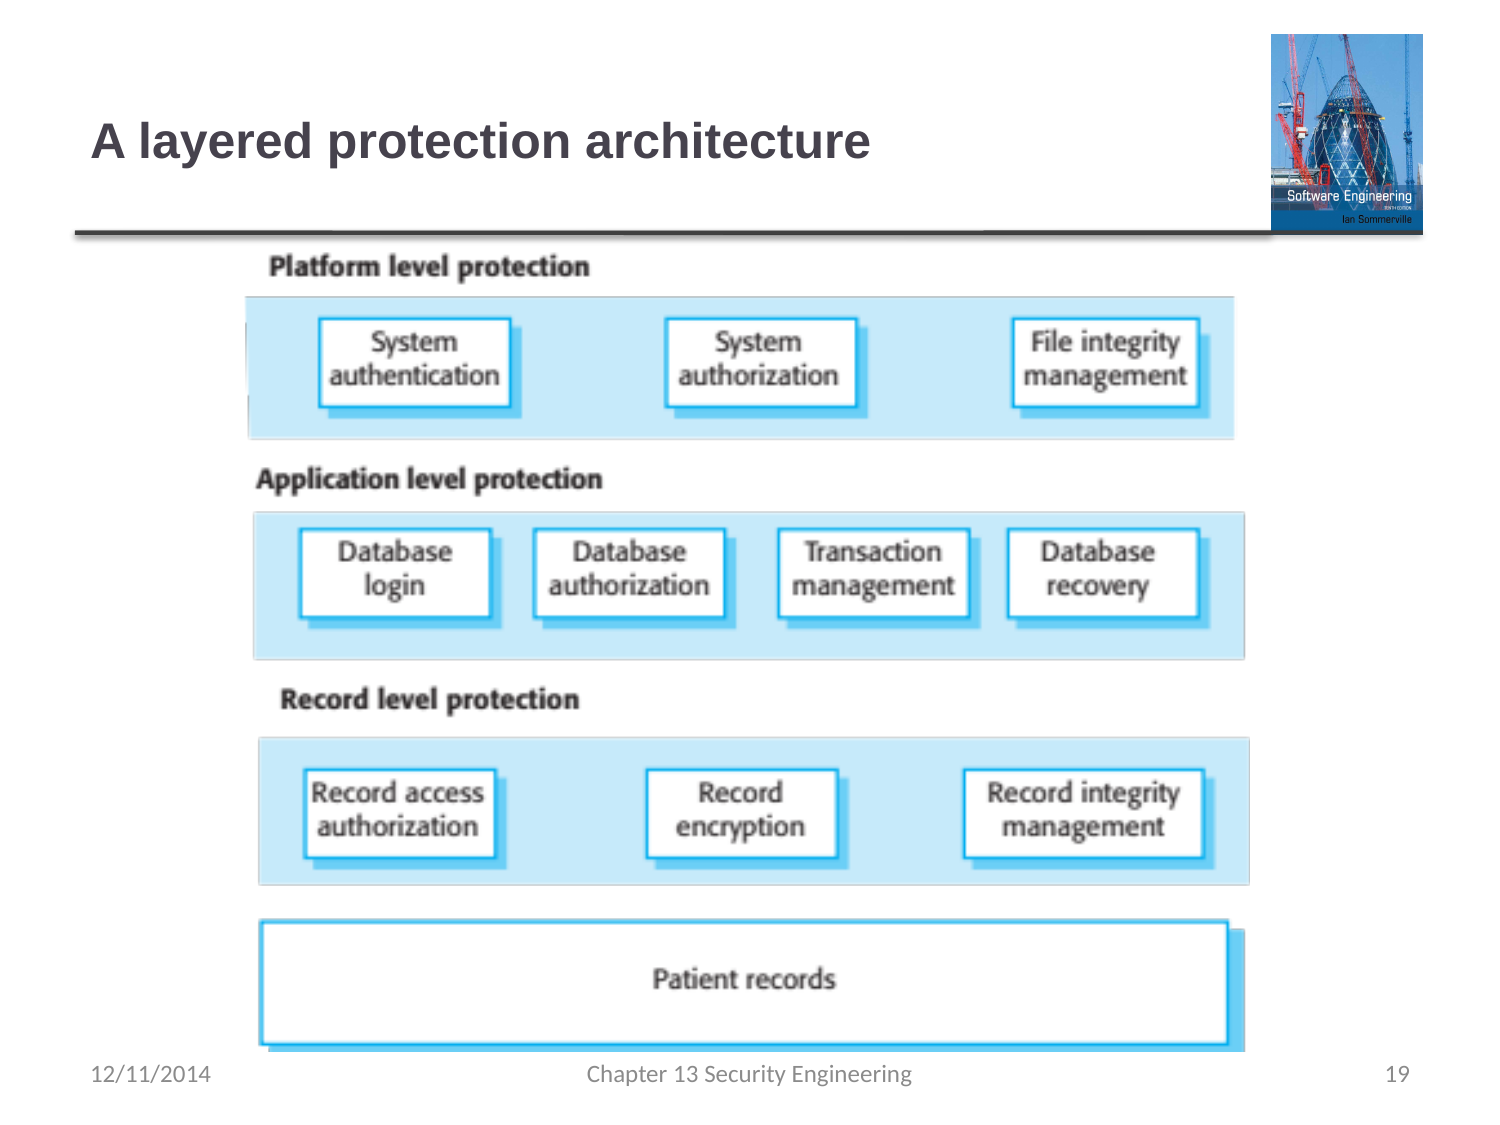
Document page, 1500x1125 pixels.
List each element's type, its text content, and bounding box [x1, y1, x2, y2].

picture [244, 251, 1251, 1052]
slide_number 19 [1074, 1042, 1425, 1103]
title A layered protection architecture [74, 44, 1272, 233]
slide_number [75, 1042, 425, 1103]
picture [1271, 34, 1423, 230]
footer Chapter 13 Security Engineering [512, 1060, 988, 1103]
